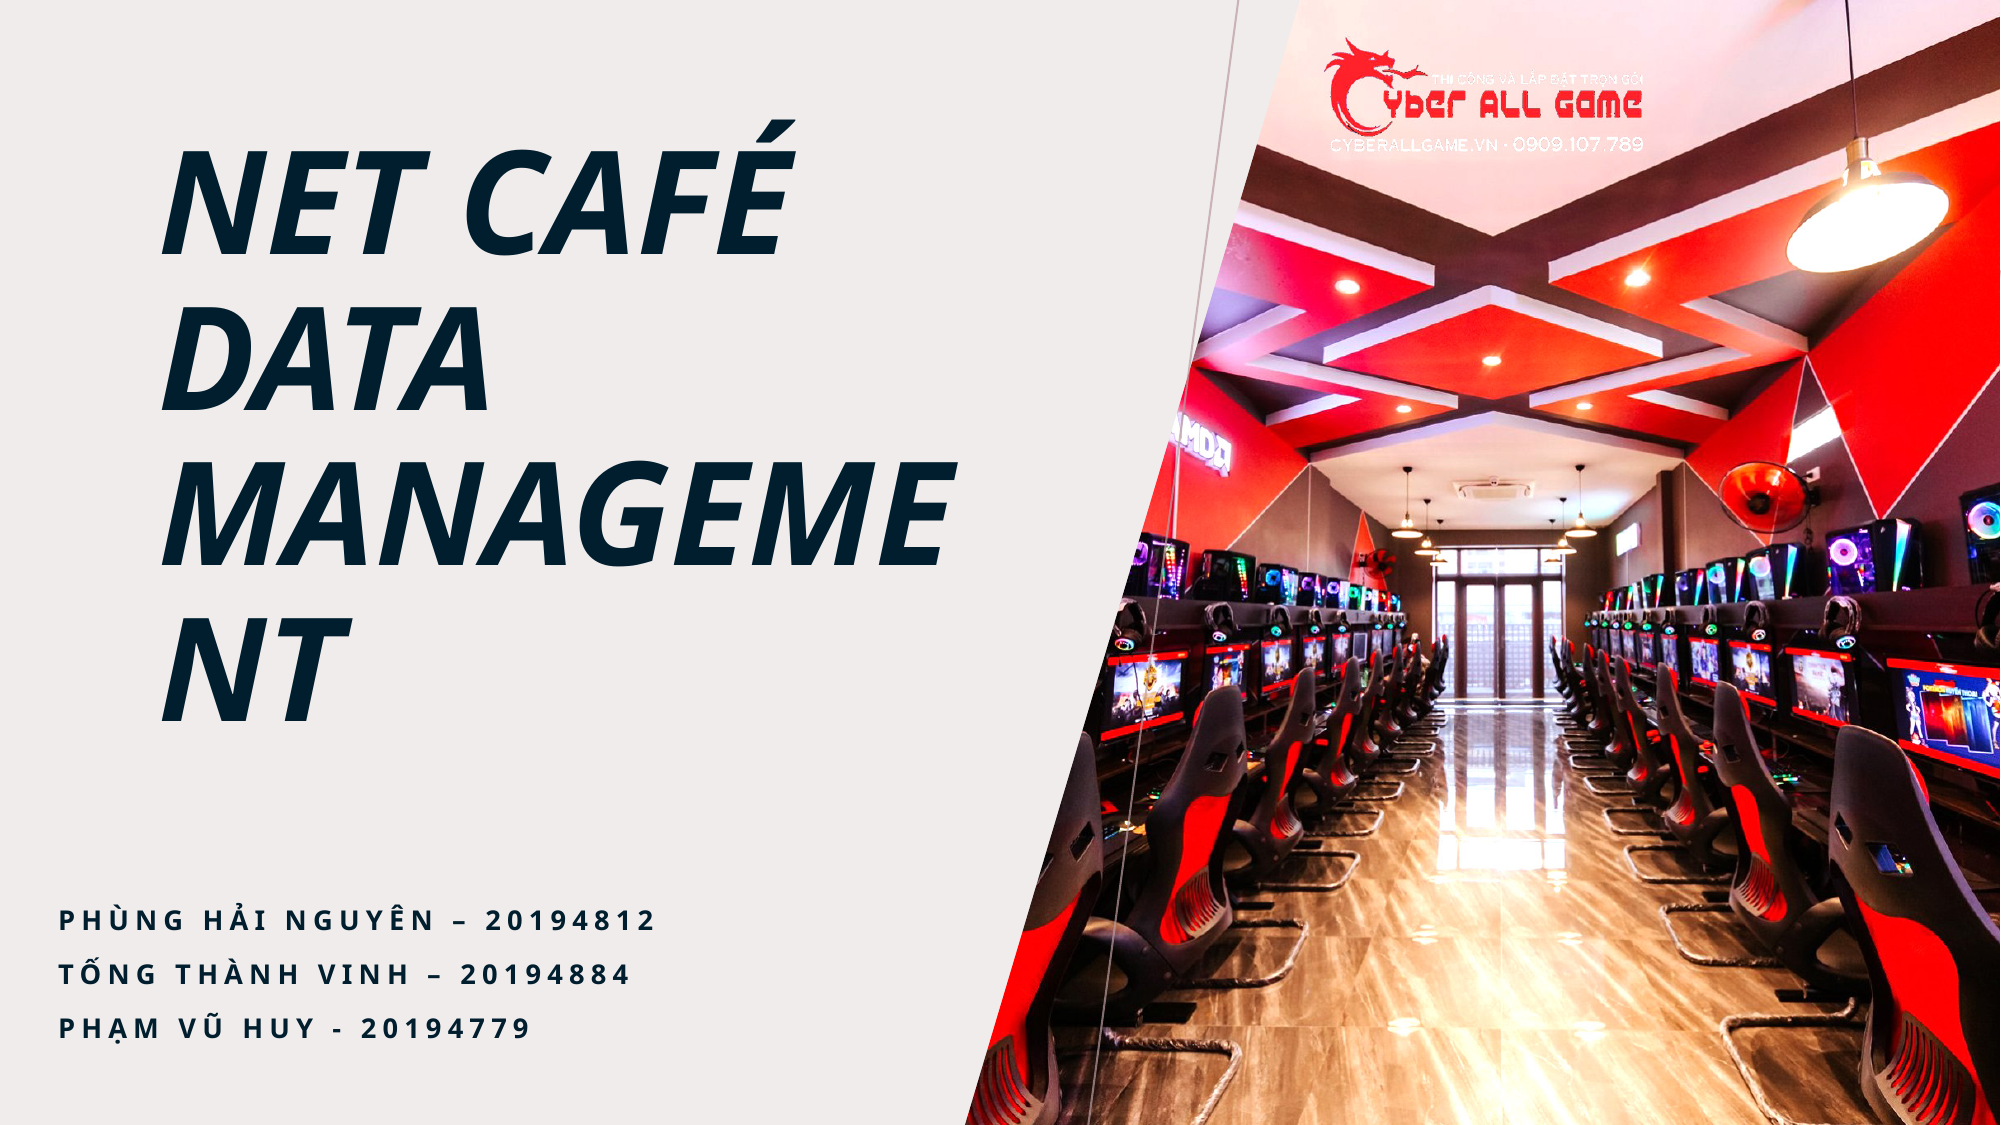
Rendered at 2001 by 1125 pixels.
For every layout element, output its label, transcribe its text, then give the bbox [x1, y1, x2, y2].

subtitle Phùng hải nguyên – 20194812 Tống thành vinh – 20194884 Phạm vũ huy - 20194779 [43, 888, 846, 1052]
picture [964, 0, 1088, 1125]
picture [1239, 0, 2000, 1125]
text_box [1088, 0, 1239, 1125]
text_box [0, 0, 964, 1125]
title NET CAFÉ DATA MANAGEMENT [143, 122, 964, 763]
